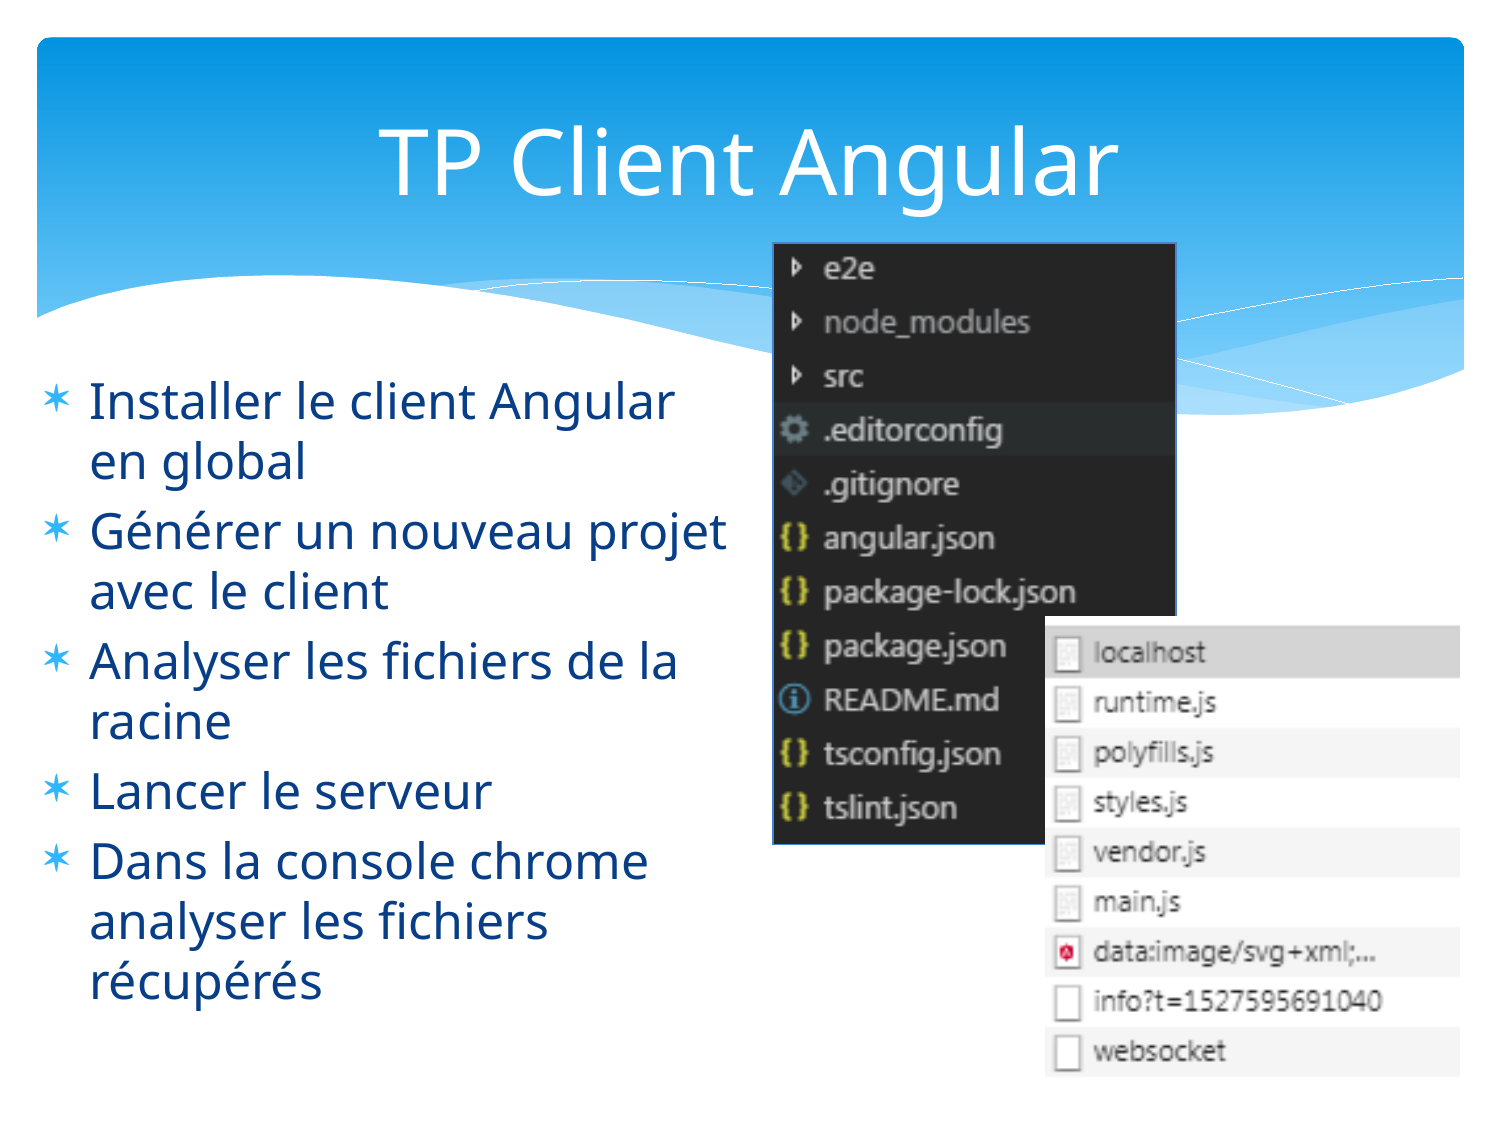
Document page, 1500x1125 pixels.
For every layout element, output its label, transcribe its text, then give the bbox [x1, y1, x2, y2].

picture [773, 243, 1460, 1125]
list Installer le client Angular en global Générer un nouveau projet avec le client Analyser les fichiers de la racine Lancer le serveur Dans la console chrome analyser les fichiers récupérés [29, 361, 755, 1035]
title TP Client Angular [75, 55, 1425, 261]
